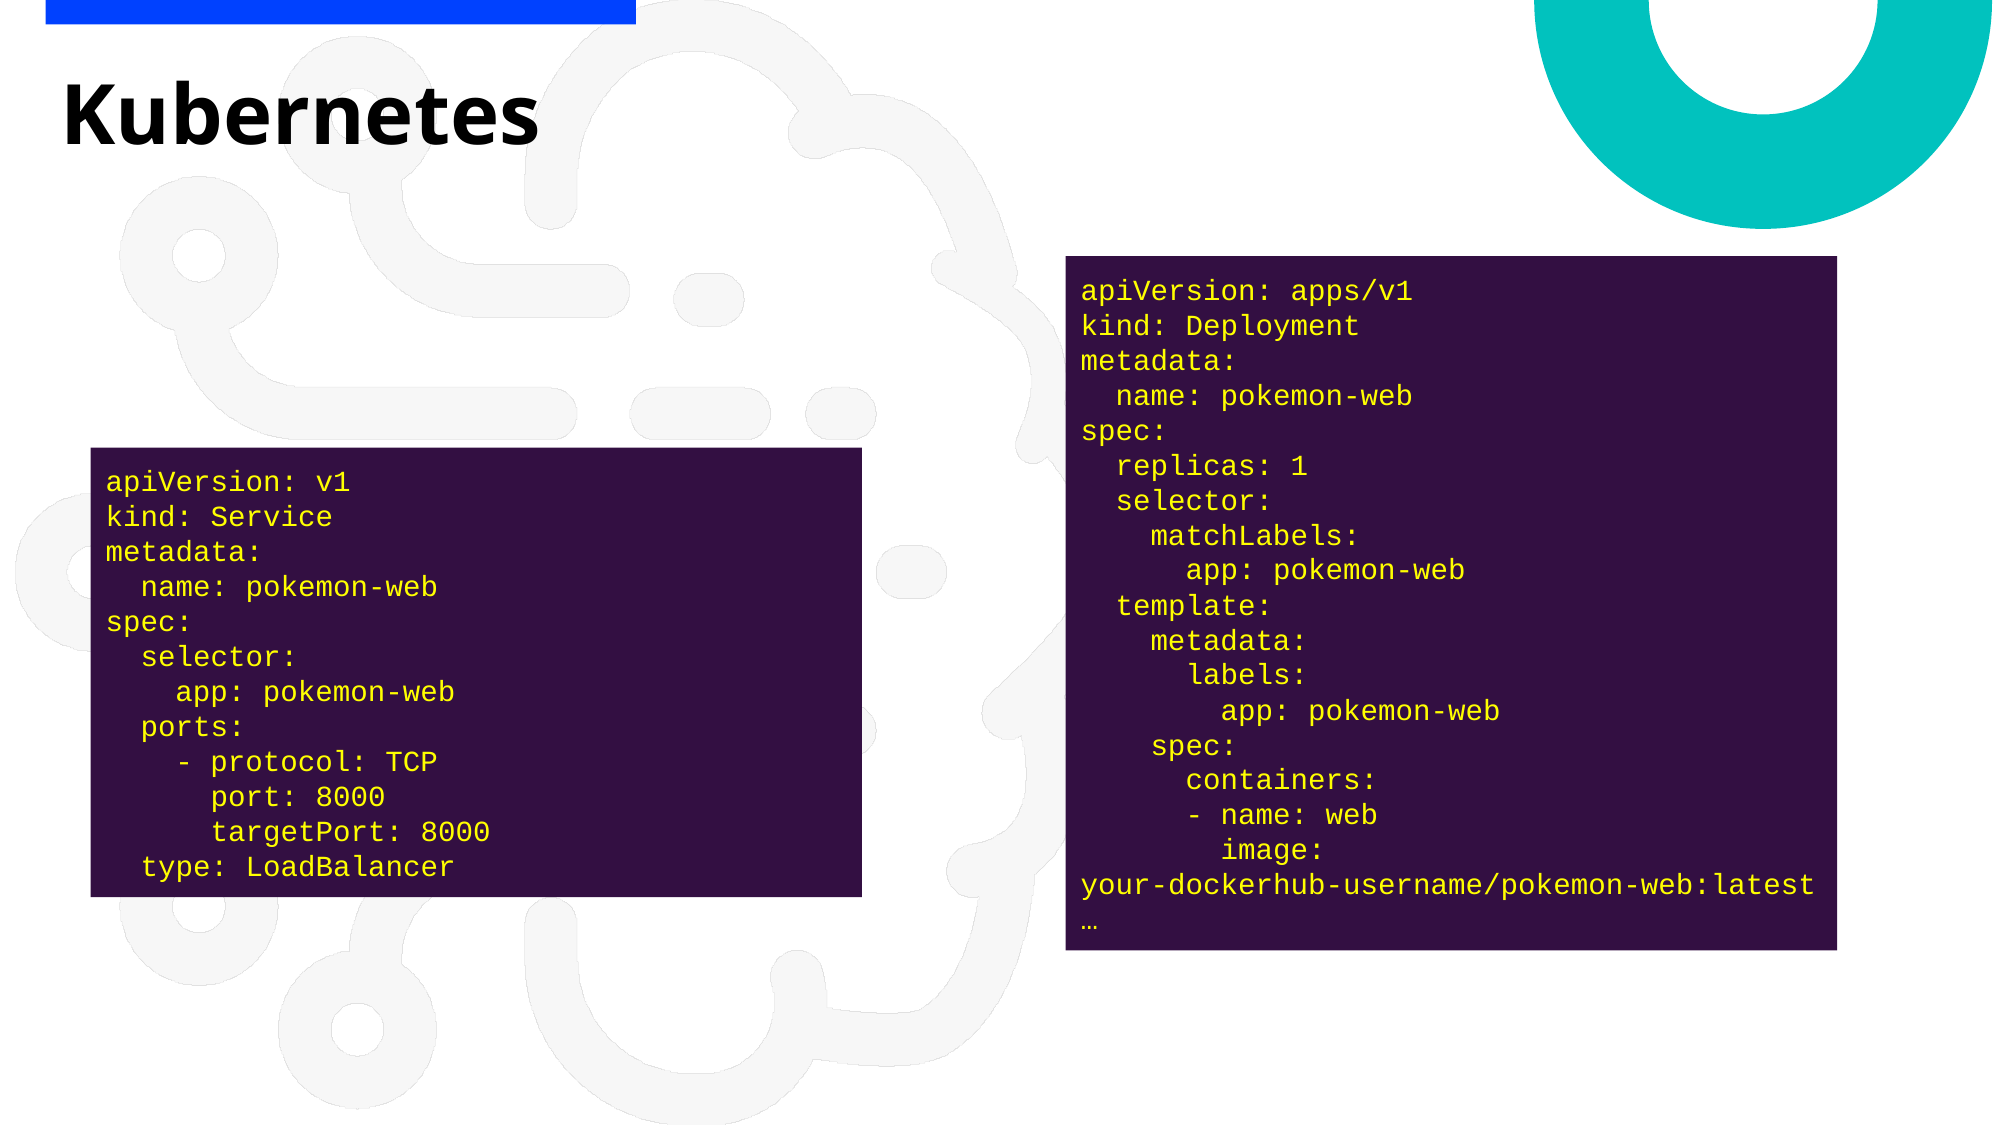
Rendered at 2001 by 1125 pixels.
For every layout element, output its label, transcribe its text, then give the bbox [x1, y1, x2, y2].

title Kubernetes [45, 53, 1746, 185]
text_box apiVersion: v1 kind: Service metadata: name: pokemon-web spec: selector: app: pokemon-web ports: - protocol: TCP port: 8000 targetPort: 8000 type: LoadBalancer [90, 447, 862, 898]
text_box apiVersion: apps/v1 kind: Deployment metadata: name: pokemon-web spec: replicas: 1 selector: matchLabels: app: pokemon-web template: metadata: labels: app: pokemon-web spec: containers: - name: web image: your-dockerhub-username/pokemon-web:latest … [1065, 256, 1838, 951]
